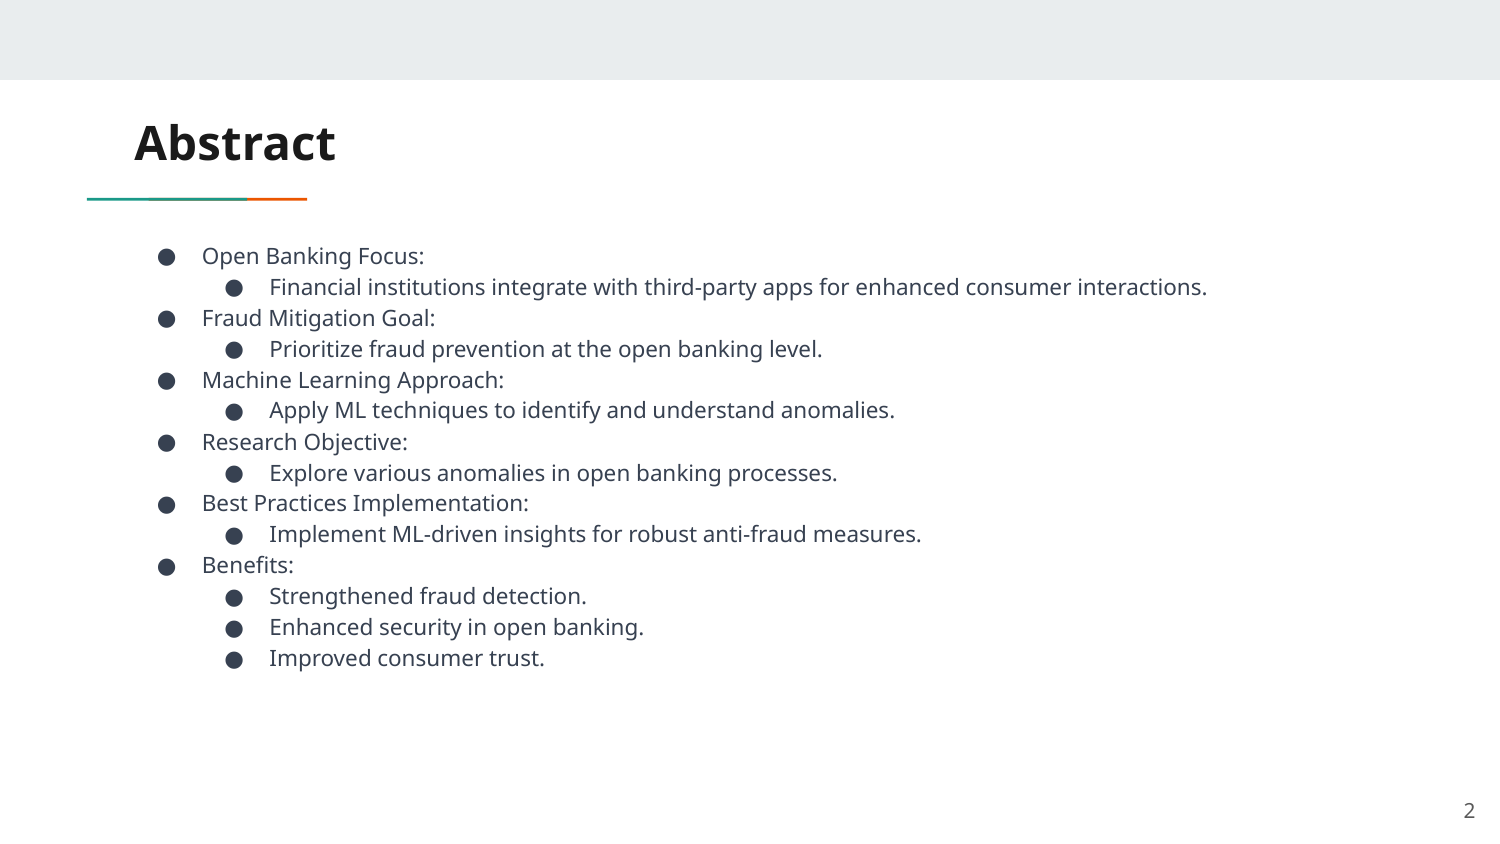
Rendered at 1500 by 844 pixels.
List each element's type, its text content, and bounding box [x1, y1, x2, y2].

slide_number ‹#› [1400, 779, 1491, 844]
title Abstract [119, 98, 1381, 186]
list Open Banking Focus: Financial institutions integrate with third-party apps for enhanced consumer interactions. Fraud Mitigation Goal: Prioritize fraud prevention at the open banking level. Machine Learning Approach: Apply ML techniques to identify and understand anomalies. Research Objective: Explore various anomalies in open banking processes. Best Practices Implementation: Implement ML-driven insights for robust anti-fraud measures. Benefits: Strengthened fraud detection. Enhanced security in open banking. Improved consumer trust. [119, 222, 1364, 687]
